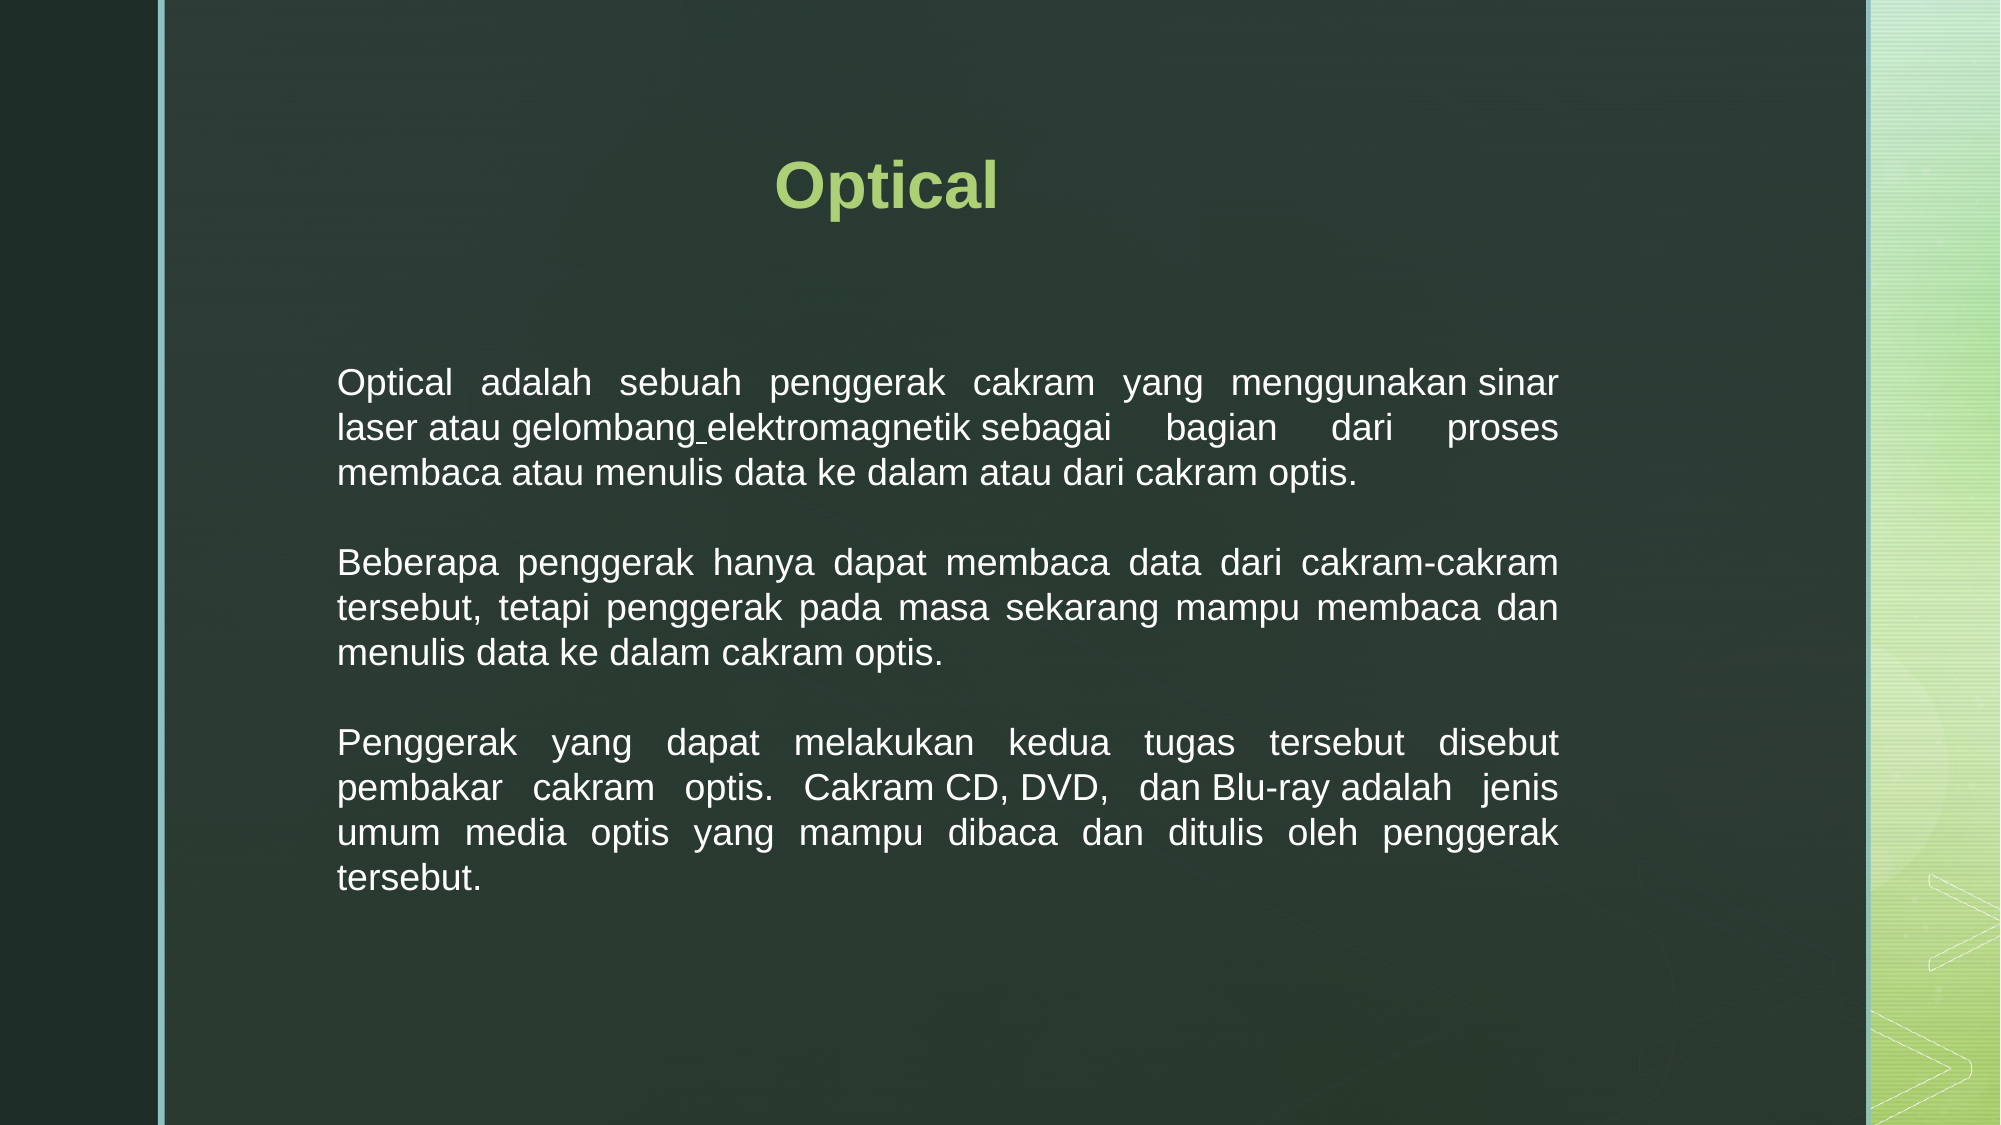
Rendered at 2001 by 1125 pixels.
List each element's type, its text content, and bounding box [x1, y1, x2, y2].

text_box Optical [759, 134, 2000, 229]
picture [1871, 0, 2001, 1125]
text_box Optical adalah sebuah penggerak cakram yang menggunakan sinar laser atau gelombang elektromagnetik sebagai bagian dari proses membaca atau menulis data ke dalam atau dari cakram optis. Beberapa penggerak hanya dapat membaca data dari cakram-cakram tersebut, tetapi penggerak pada masa sekarang mampu membaca dan menulis data ke dalam cakram optis. Penggerak yang dapat melakukan kedua tugas tersebut disebut pembakar cakram optis. Cakram CD, DVD, dan Blu-ray adalah jenis umum media optis yang mampu dibaca dan ditulis oleh penggerak tersebut. [322, 350, 1574, 906]
